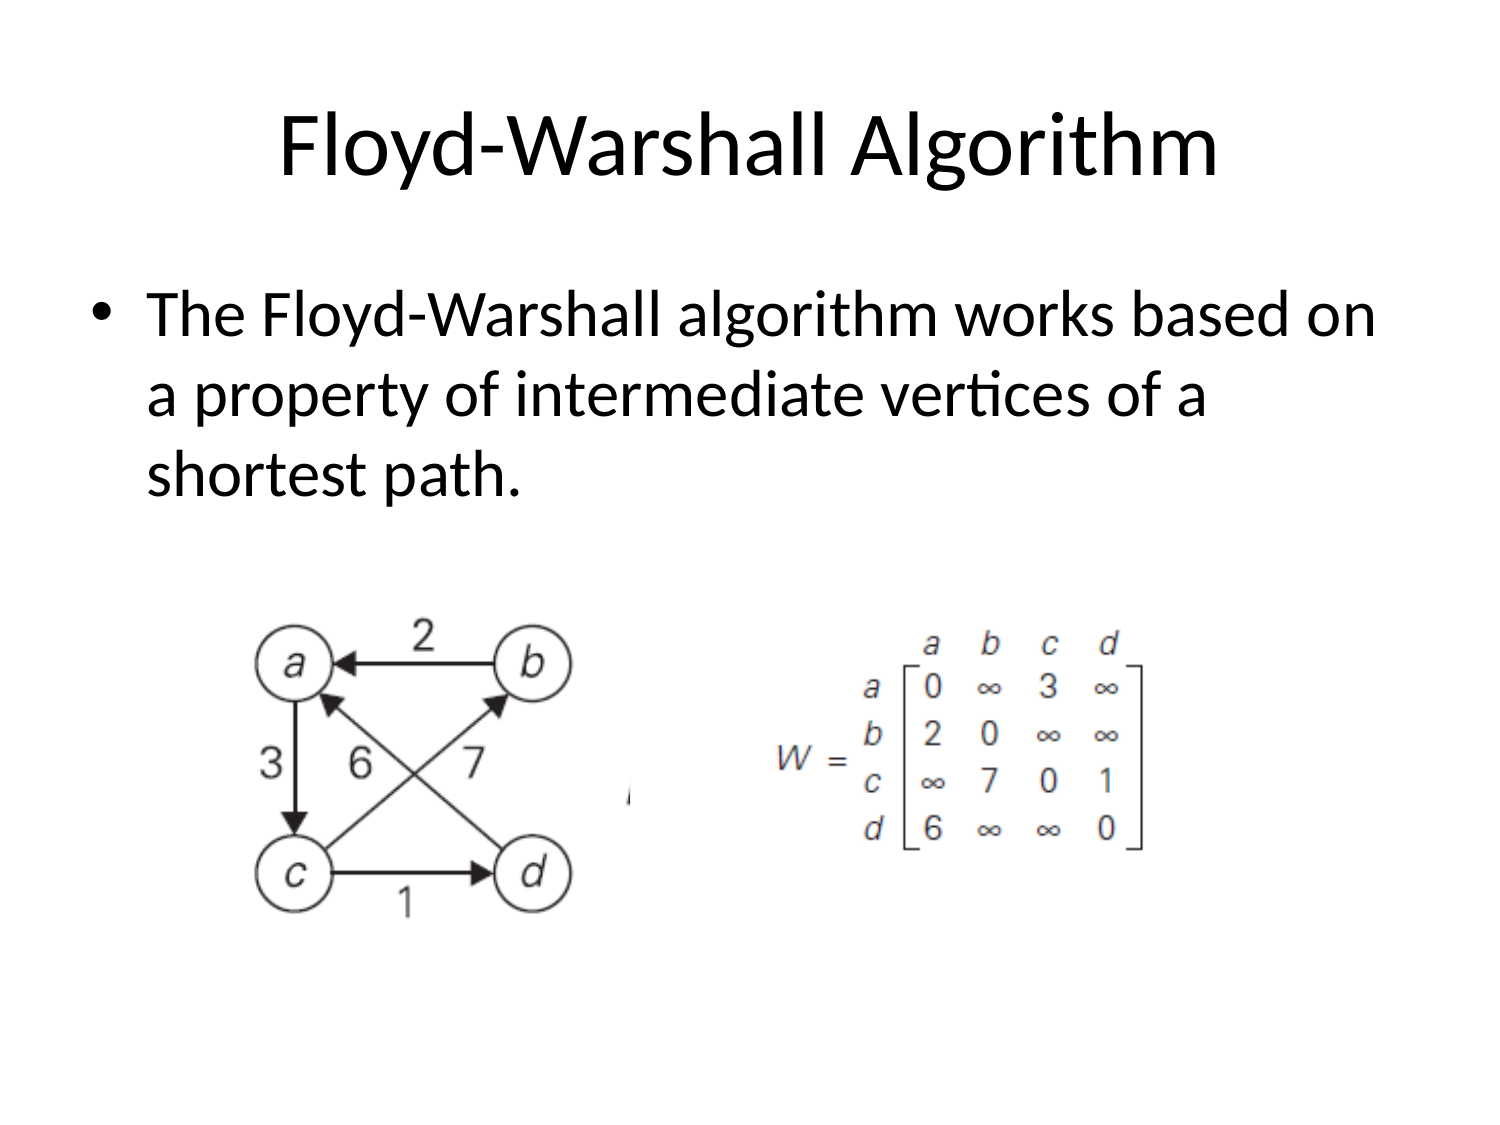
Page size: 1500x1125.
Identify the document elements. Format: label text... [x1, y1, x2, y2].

list The Floyd-Warshall algorithm works based on a property of intermediate vertices of a shortest path. [75, 262, 1425, 1005]
picture [112, 587, 631, 996]
title Floyd-Warshall Algorithm [75, 45, 1425, 233]
picture [745, 612, 1203, 861]
